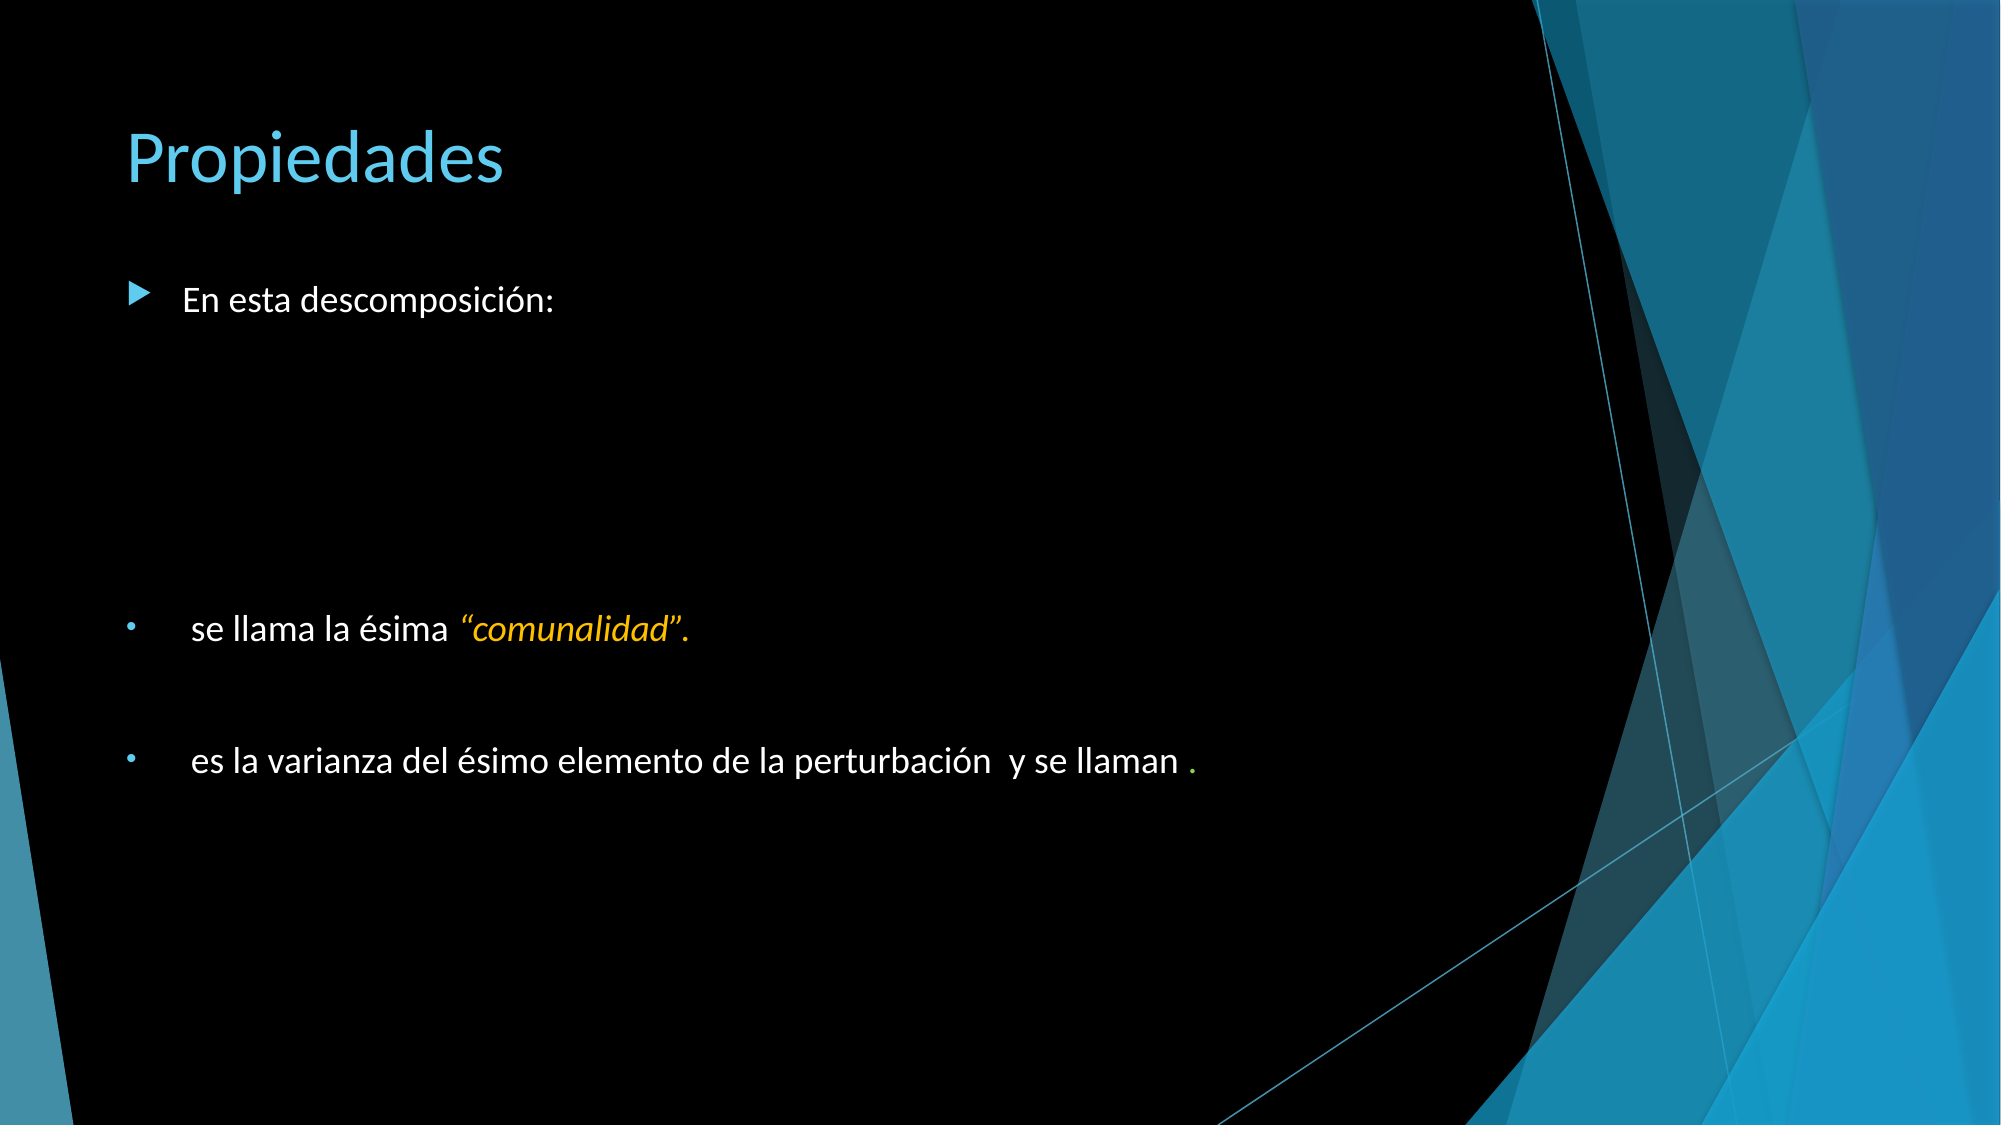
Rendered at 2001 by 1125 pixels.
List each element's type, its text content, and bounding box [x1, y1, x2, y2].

title Propiedades [111, 99, 1522, 317]
